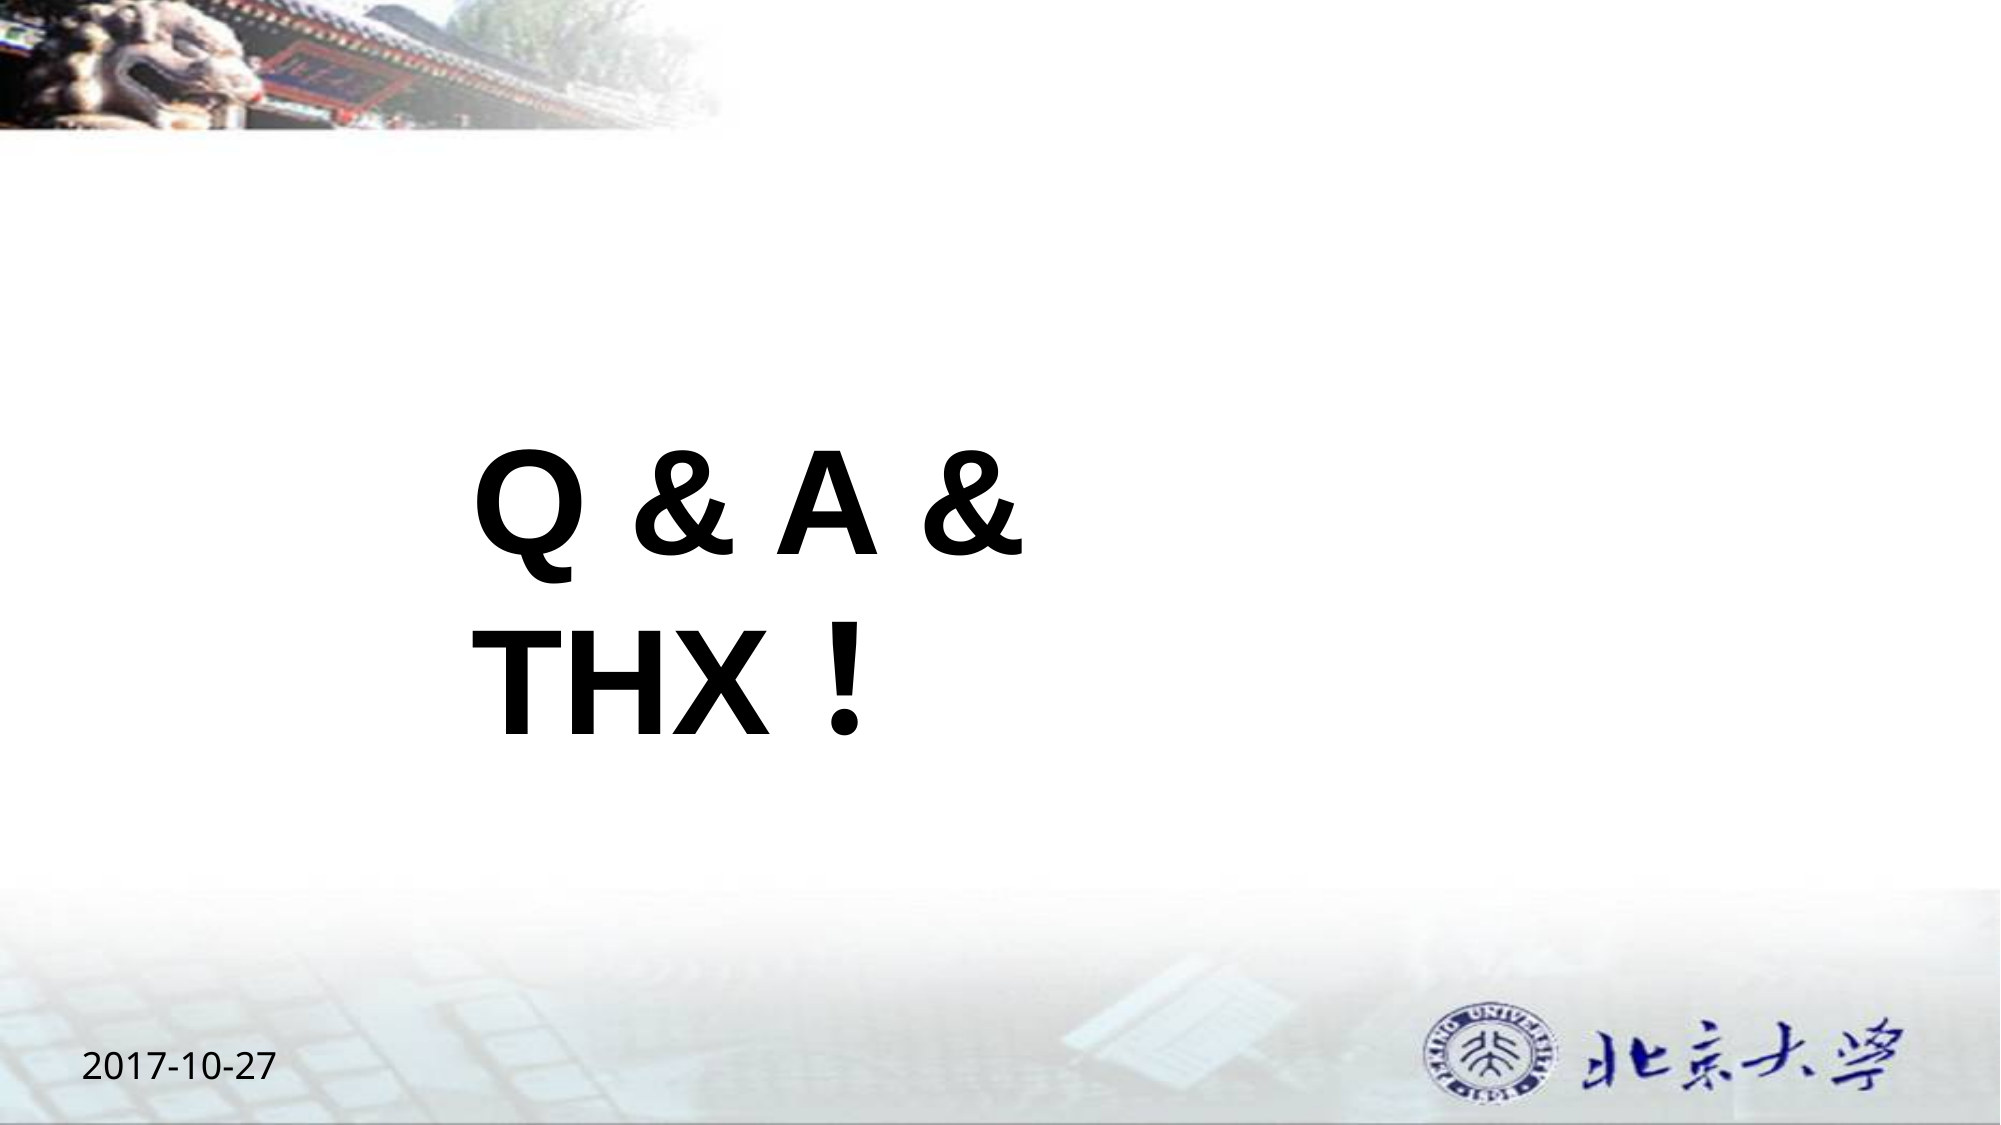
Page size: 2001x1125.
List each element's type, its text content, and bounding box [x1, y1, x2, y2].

picture [0, 0, 2000, 1125]
text_box Q & A & THX！ [456, 397, 1544, 772]
text_box 2017-10-27 [66, 1034, 293, 1095]
